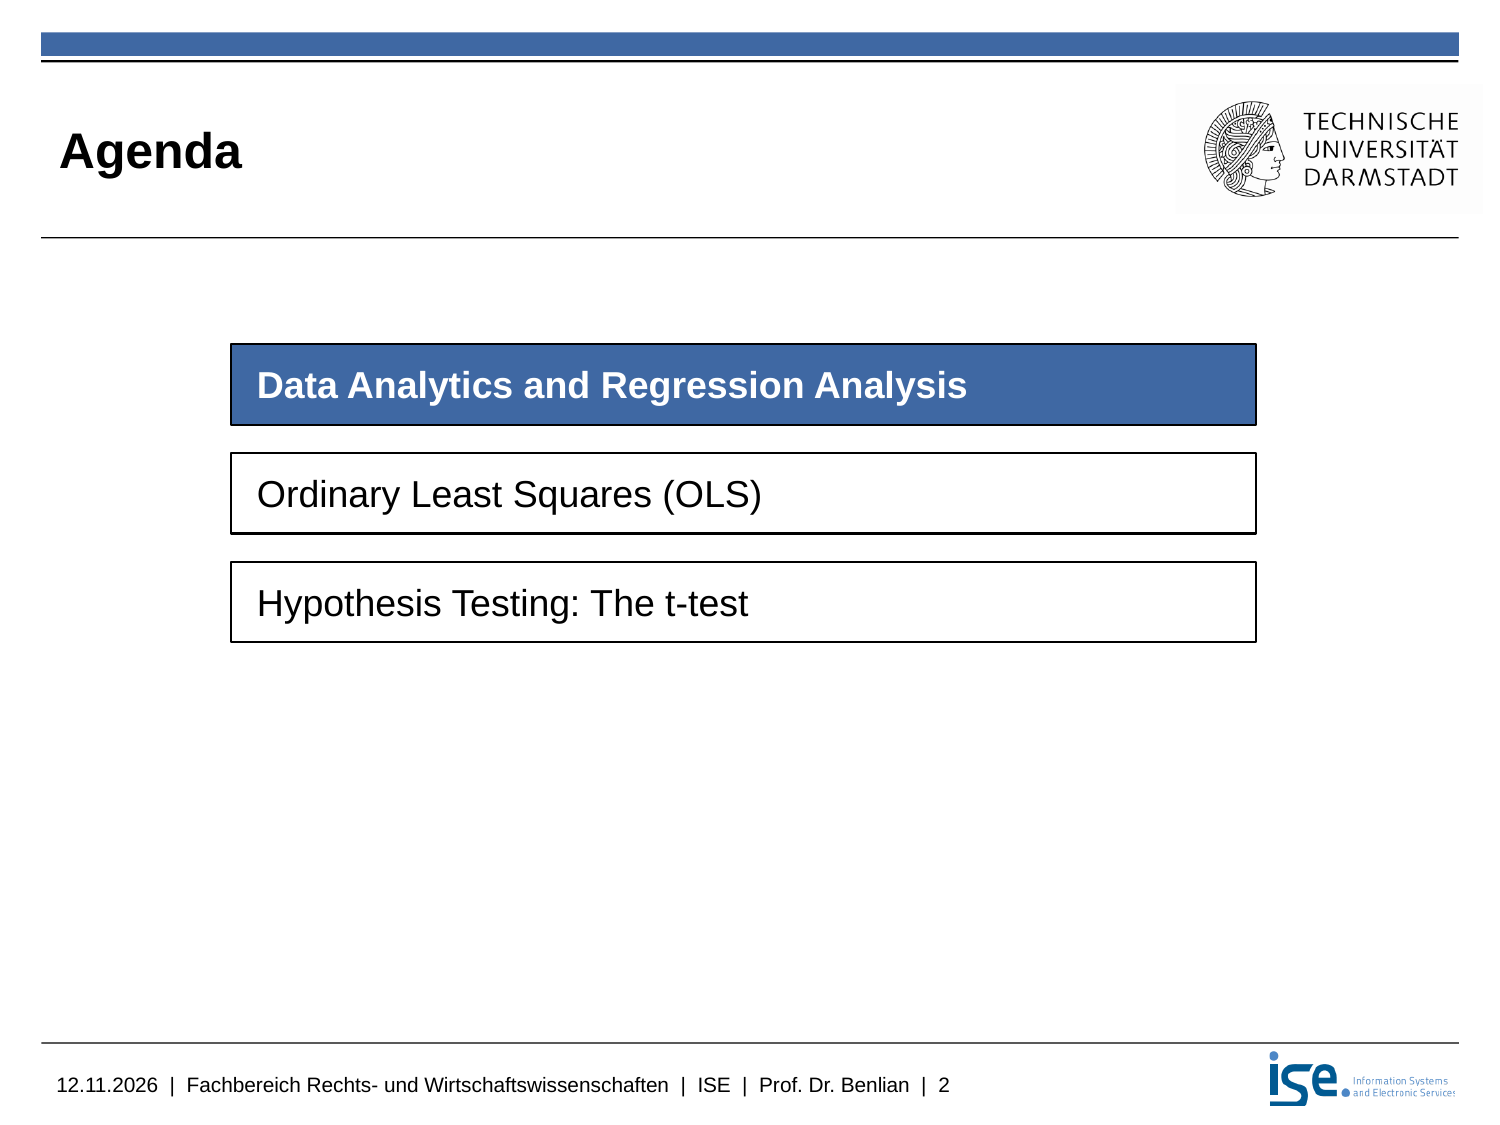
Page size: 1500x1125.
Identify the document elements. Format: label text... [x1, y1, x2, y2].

text_box [230, 452, 1256, 534]
title Agenda [58, 79, 1149, 218]
text_box [230, 561, 1256, 643]
text_box Ordinary Least Squares (OLS) [242, 462, 1223, 523]
text_box Data Analytics and Regression Analysis [242, 354, 1223, 414]
picture [1175, 84, 1483, 214]
text_box [231, 343, 1256, 425]
text_box Hypothesis Testing: The t-test [242, 571, 1223, 632]
